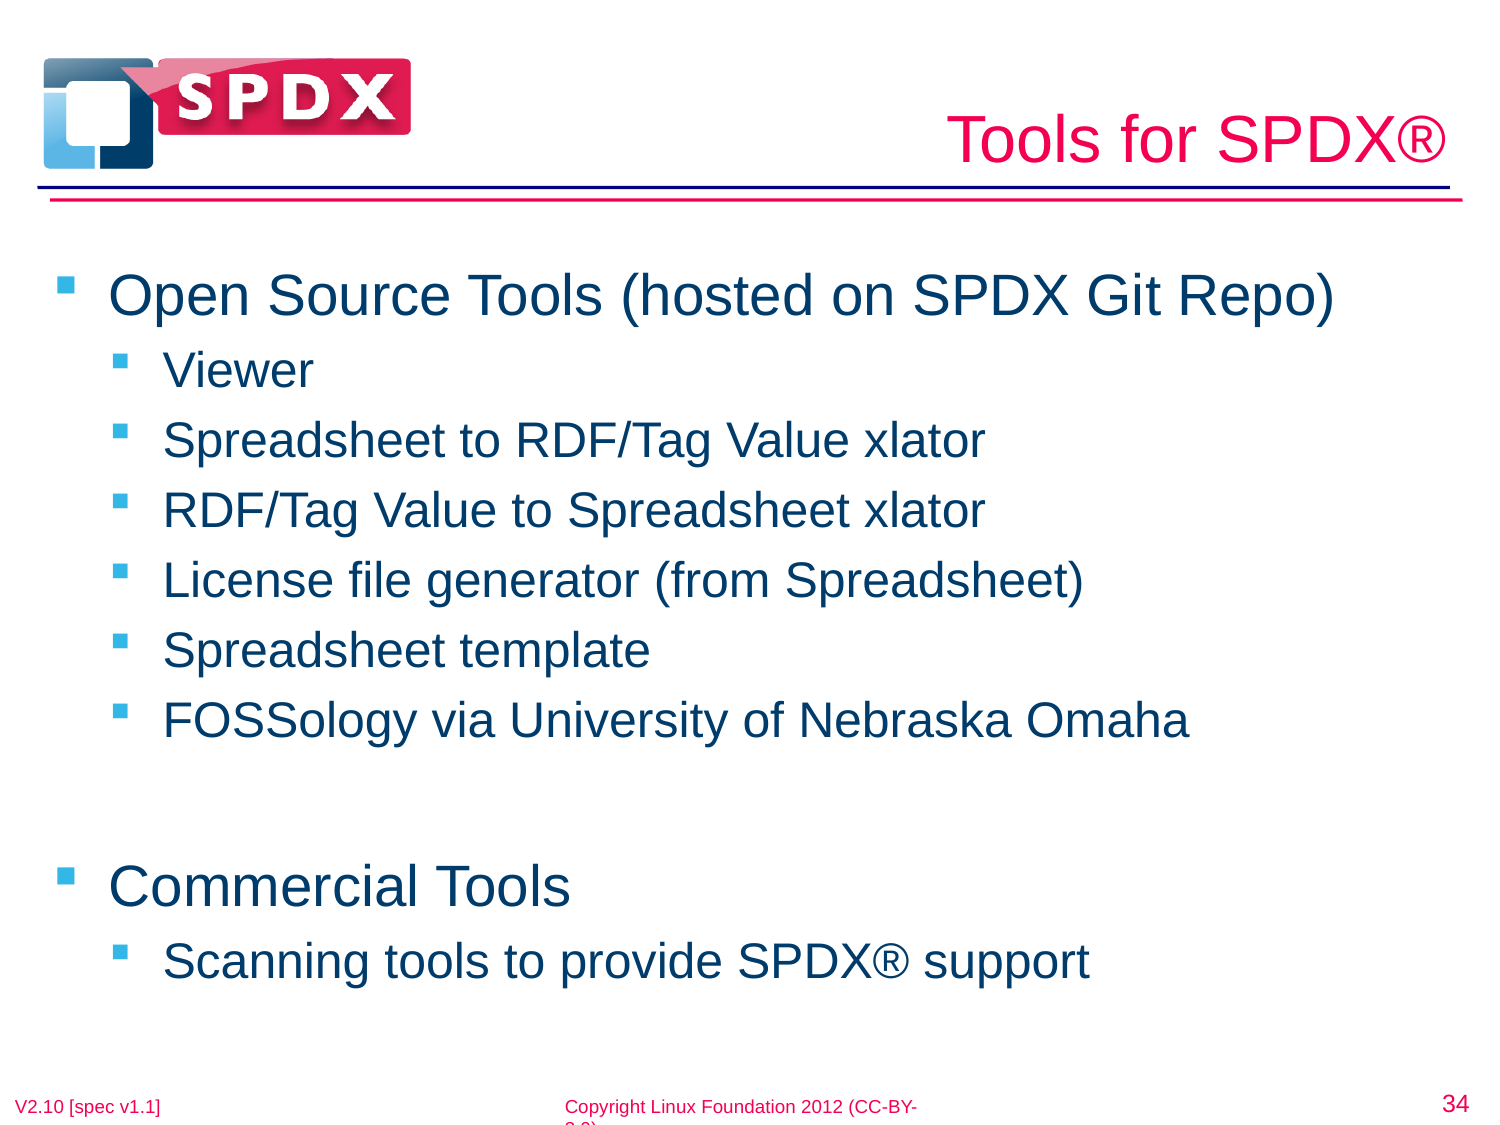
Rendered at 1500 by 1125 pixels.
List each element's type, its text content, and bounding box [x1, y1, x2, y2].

picture [24, 35, 425, 188]
list Open Source Tools (hosted on SPDX Git Repo) Viewer Spreadsheet to RDF/Tag Value xlator RDF/Tag Value to Spreadsheet xlator License file generator (from Spreadsheet) Spreadsheet template FOSSology via University of Nebraska Omaha Commercial Tools Scanning tools to provide SPDX® support [37, 249, 1463, 1044]
title Tools for SPDX® [425, 87, 1463, 184]
